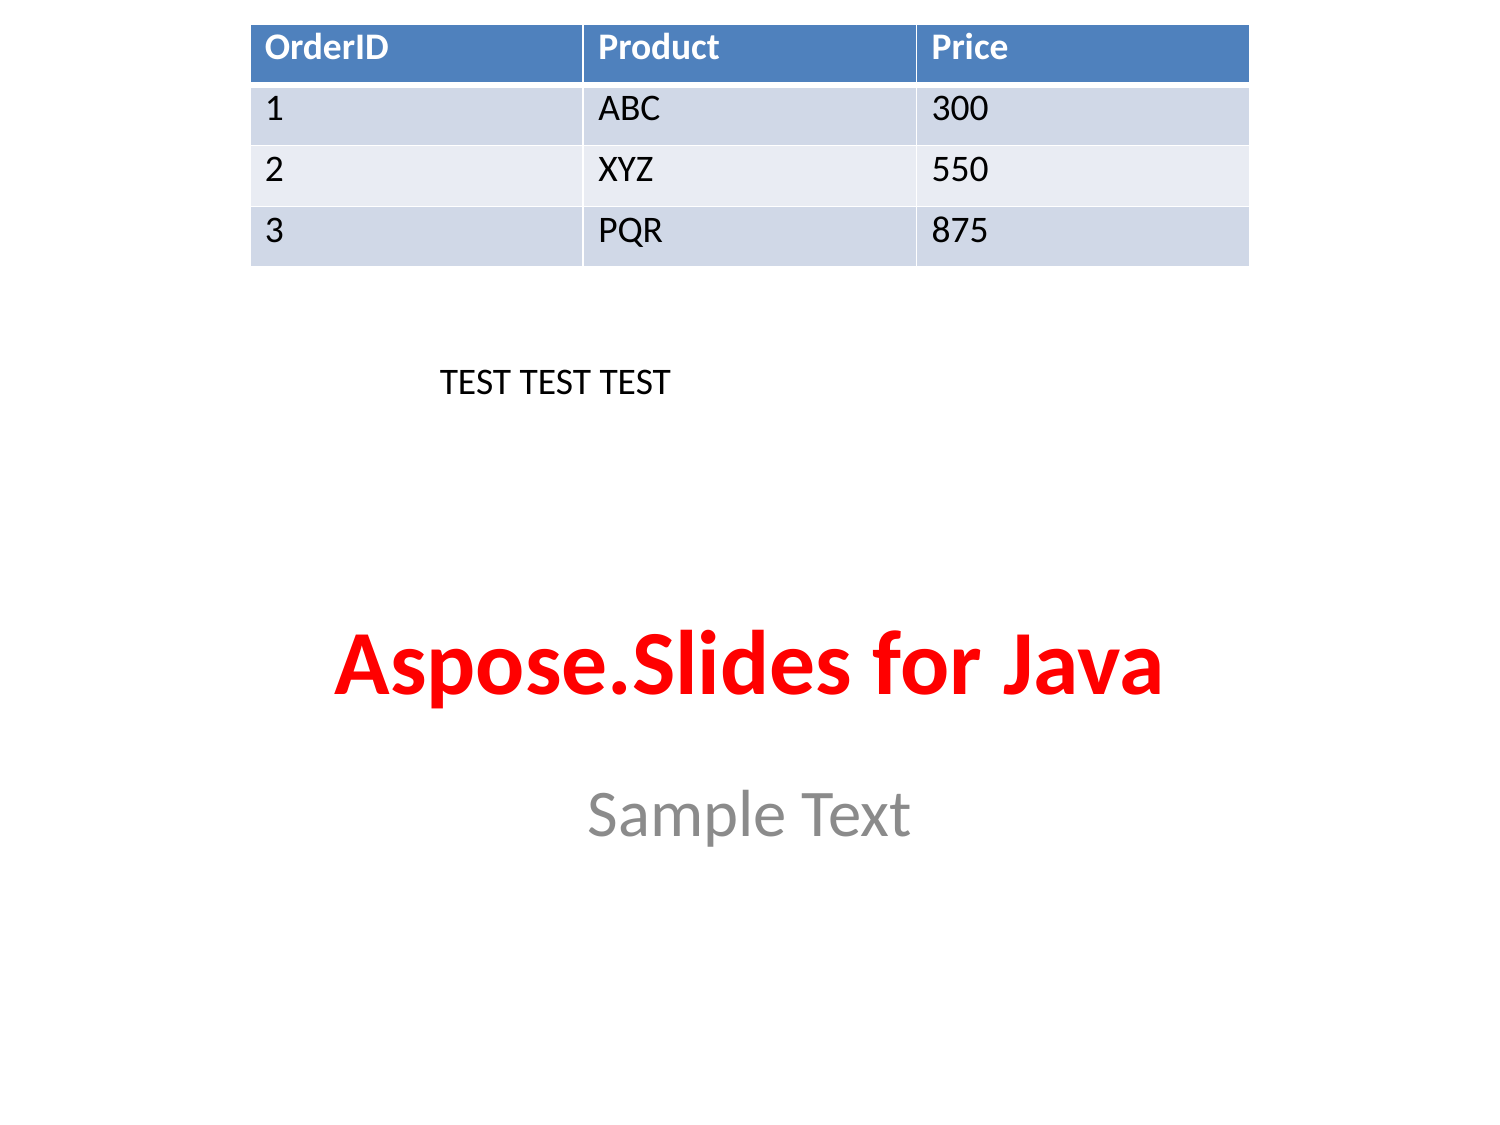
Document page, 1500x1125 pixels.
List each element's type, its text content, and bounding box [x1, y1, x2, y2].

subtitle Sample Text [225, 762, 1275, 1050]
table_header OrderID [251, 25, 582, 82]
table_cell 3 [251, 207, 582, 266]
table_cell 2 [251, 146, 582, 206]
table_cell 550 [917, 146, 1249, 206]
table_cell ABC [584, 88, 916, 145]
text_box TEST TEST TEST [425, 349, 1125, 410]
table_cell PQR [584, 207, 916, 266]
table_cell 1 [251, 88, 582, 145]
table_header Price [917, 25, 1249, 82]
table_cell XYZ [584, 146, 916, 206]
table_cell 875 [917, 207, 1249, 266]
table_header Product [584, 25, 916, 82]
table_cell 300 [917, 88, 1249, 145]
title Aspose.Slides for Java [112, 537, 1388, 779]
